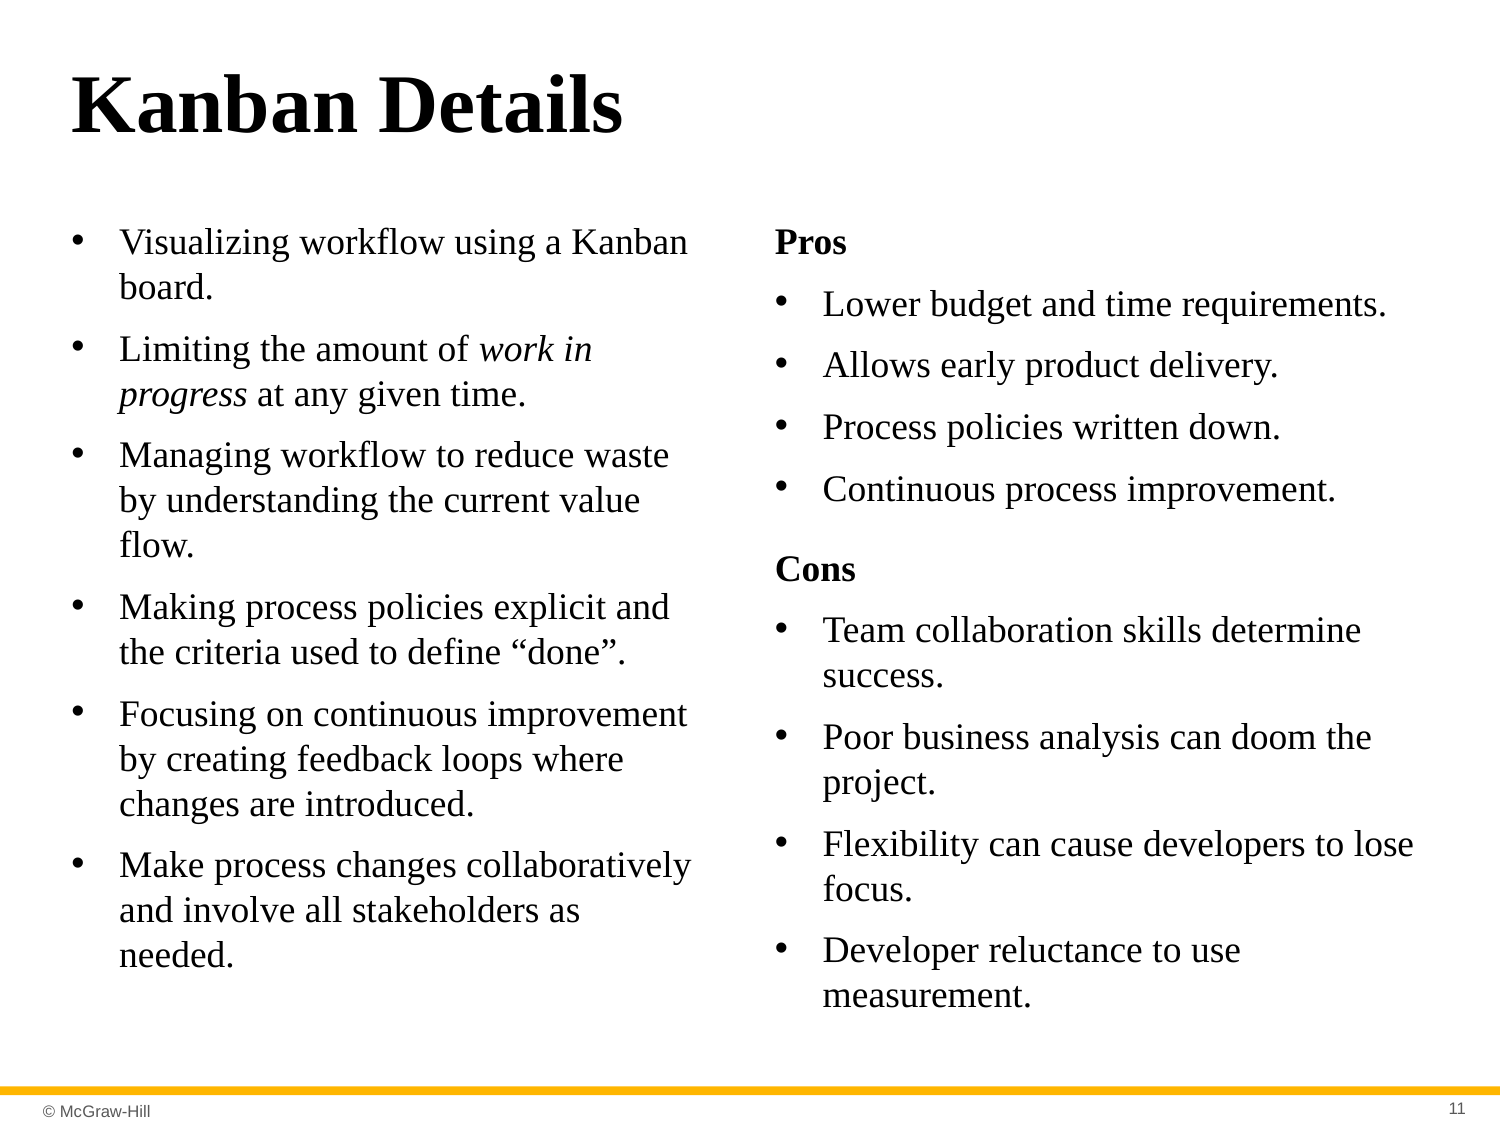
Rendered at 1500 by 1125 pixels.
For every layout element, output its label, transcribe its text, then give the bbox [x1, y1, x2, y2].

list Pros Lower budget and time requirements. Allows early product delivery. Process policies written down. Continuous process improvement. [759, 209, 1444, 524]
slide_number 11 [1415, 1094, 1474, 1122]
list Visualizing workflow using a Kanban board. Limiting the amount of work in progress at any given time. Managing workflow to reduce waste by understanding the current value flow. Making process policies explicit and the criteria used to define “done”. Focusing on continuous improvement by creating feedback loops where changes are introduced. Make process changes collaboratively and involve all stakeholders as needed. [56, 209, 711, 1037]
list Cons Team collaboration skills determine success. Poor business analysis can doom the project. Flexibility can cause developers to lose focus. Developer reluctance to use measurement. [759, 536, 1444, 1024]
title Kanban Details [56, 50, 1444, 162]
